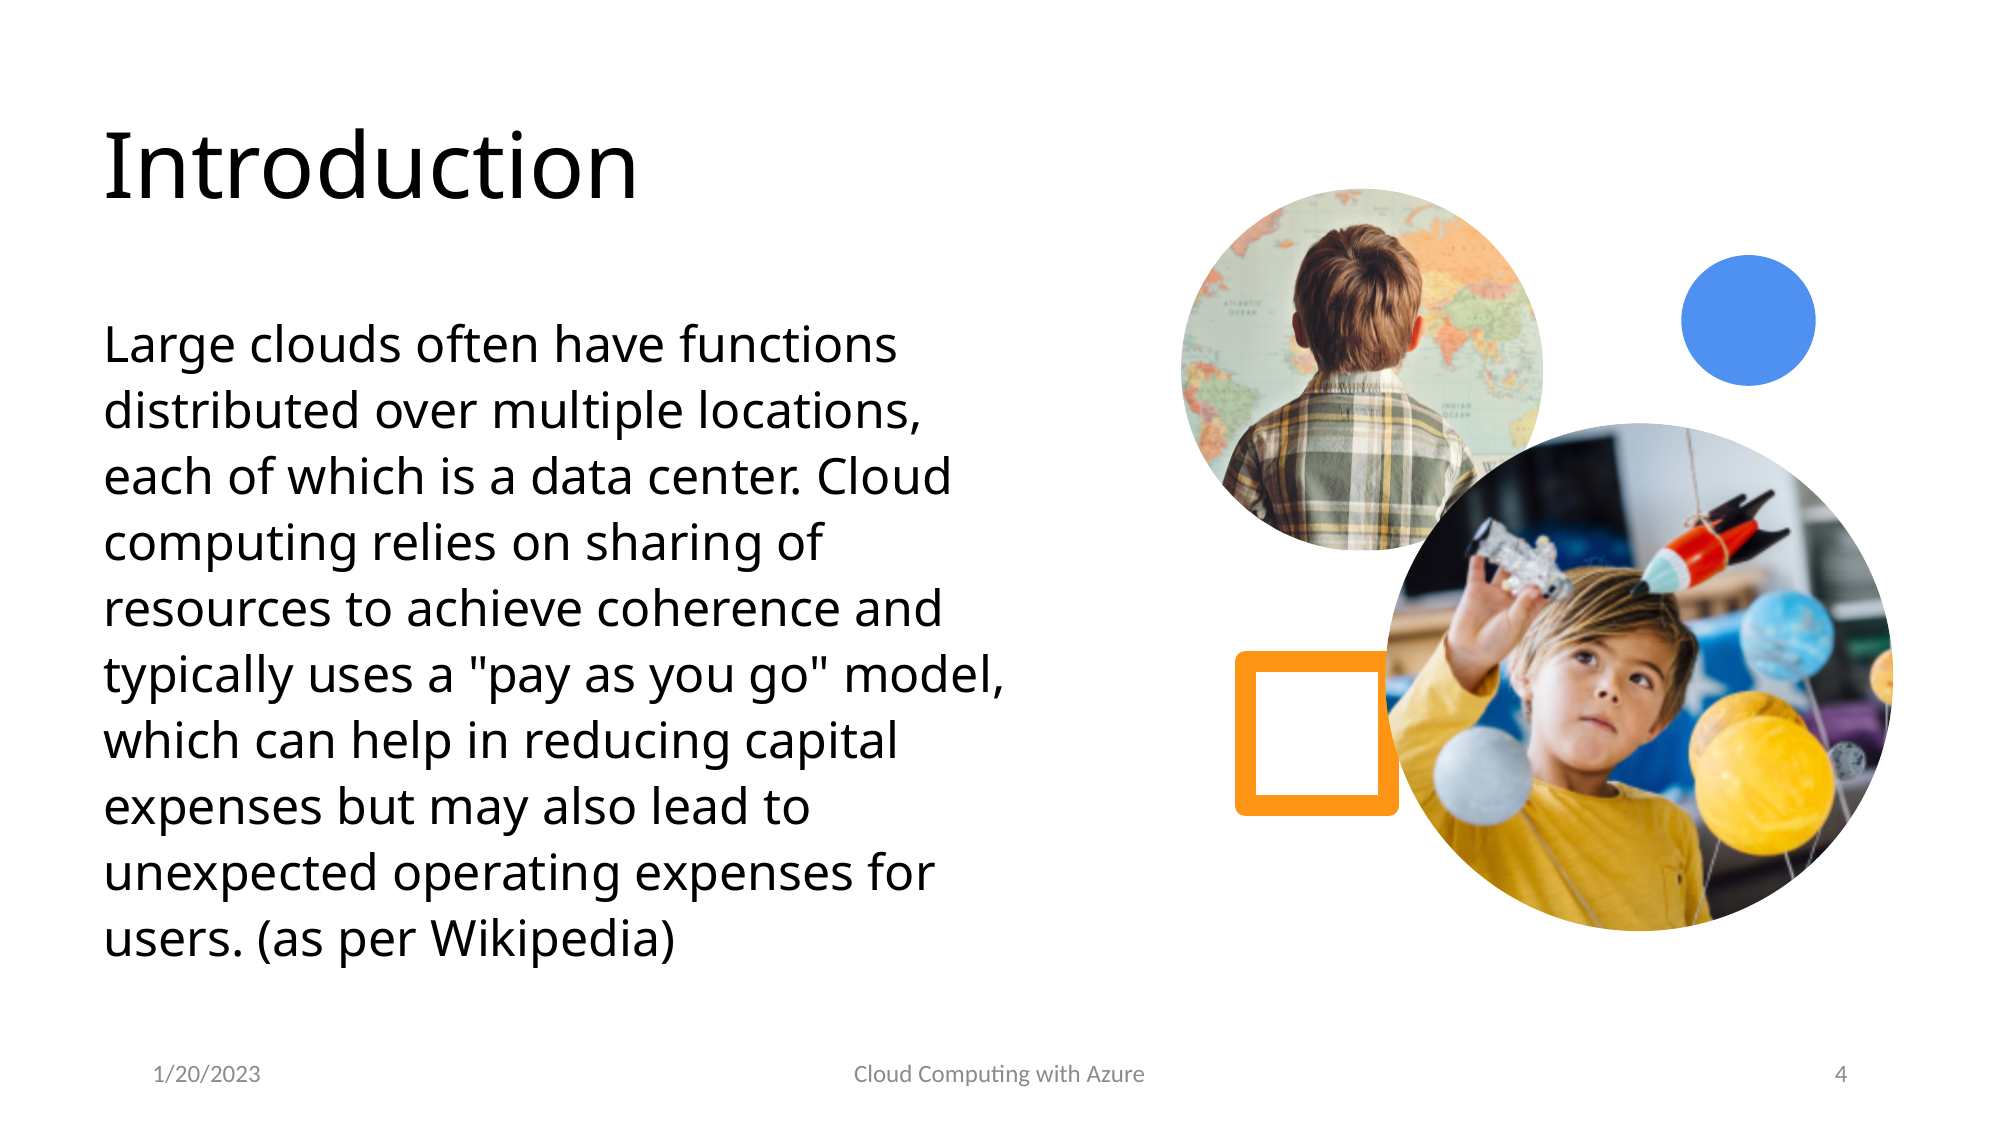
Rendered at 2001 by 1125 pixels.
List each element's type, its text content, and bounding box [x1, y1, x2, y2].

list Large clouds often have functions distributed over multiple locations, each of which is a data center. Cloud computing relies on sharing of resources to achieve coherence and typically uses a "pay as you go" model, which can help in reducing capital expenses but may also lead to unexpected operating expenses for users. (as per Wikipedia) [88, 299, 1041, 1014]
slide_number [137, 1042, 588, 1103]
footer Cloud Computing with Azure [662, 1042, 1338, 1103]
title Introduction [88, 59, 1041, 278]
picture [1181, 188, 1894, 932]
slide_number 4 [1412, 1042, 1863, 1103]
